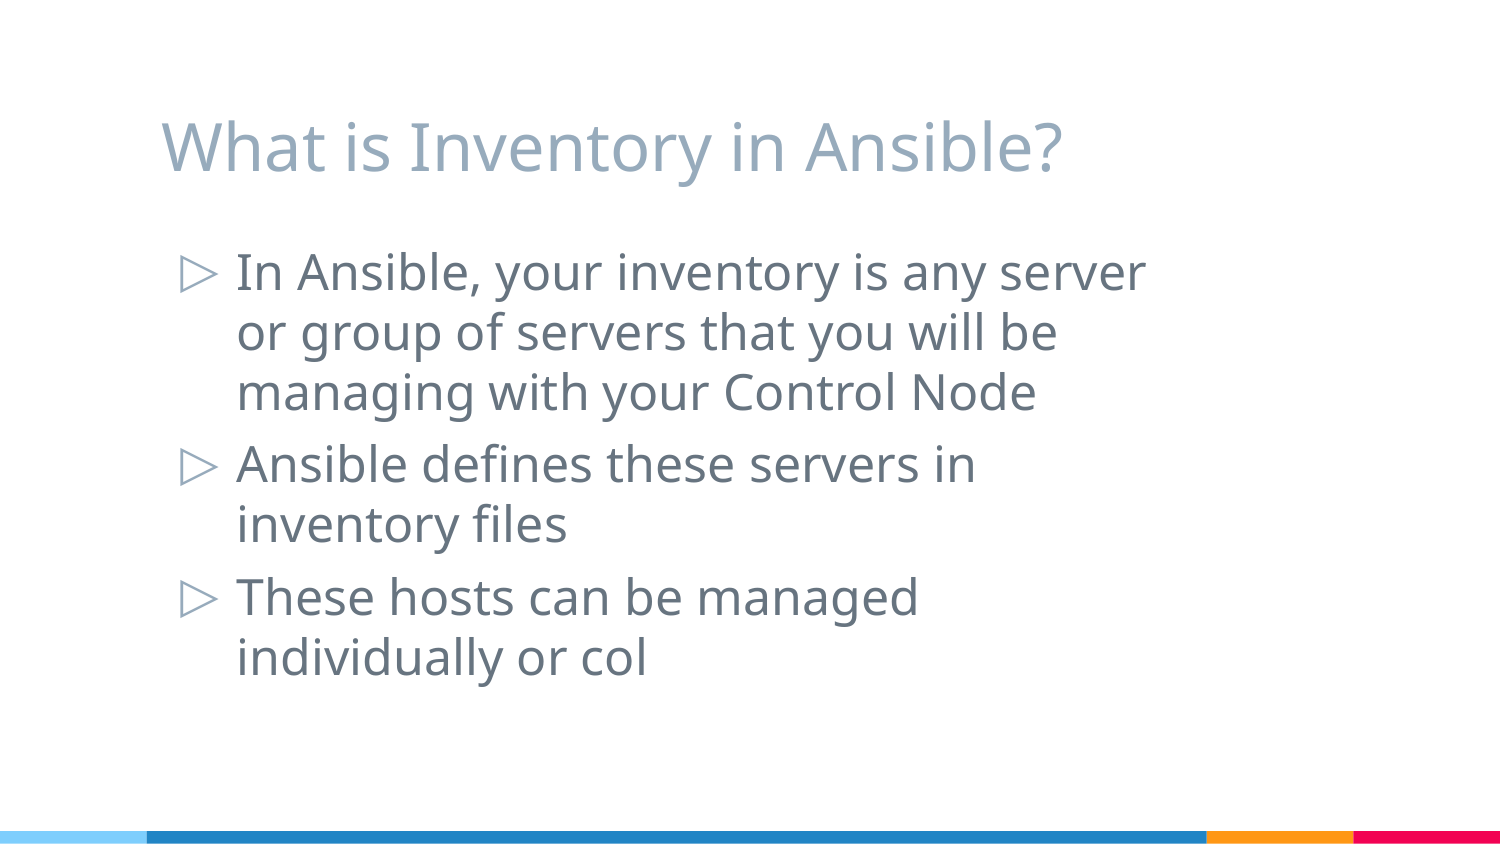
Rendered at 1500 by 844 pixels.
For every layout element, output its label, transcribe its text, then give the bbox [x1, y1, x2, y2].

title What is Inventory in Ansible? [146, 58, 1208, 200]
list In Ansible, your inventory is any server or group of servers that you will be managing with your Control Node Ansible defines these servers in inventory files These hosts can be managed individually or col [146, 224, 1208, 809]
